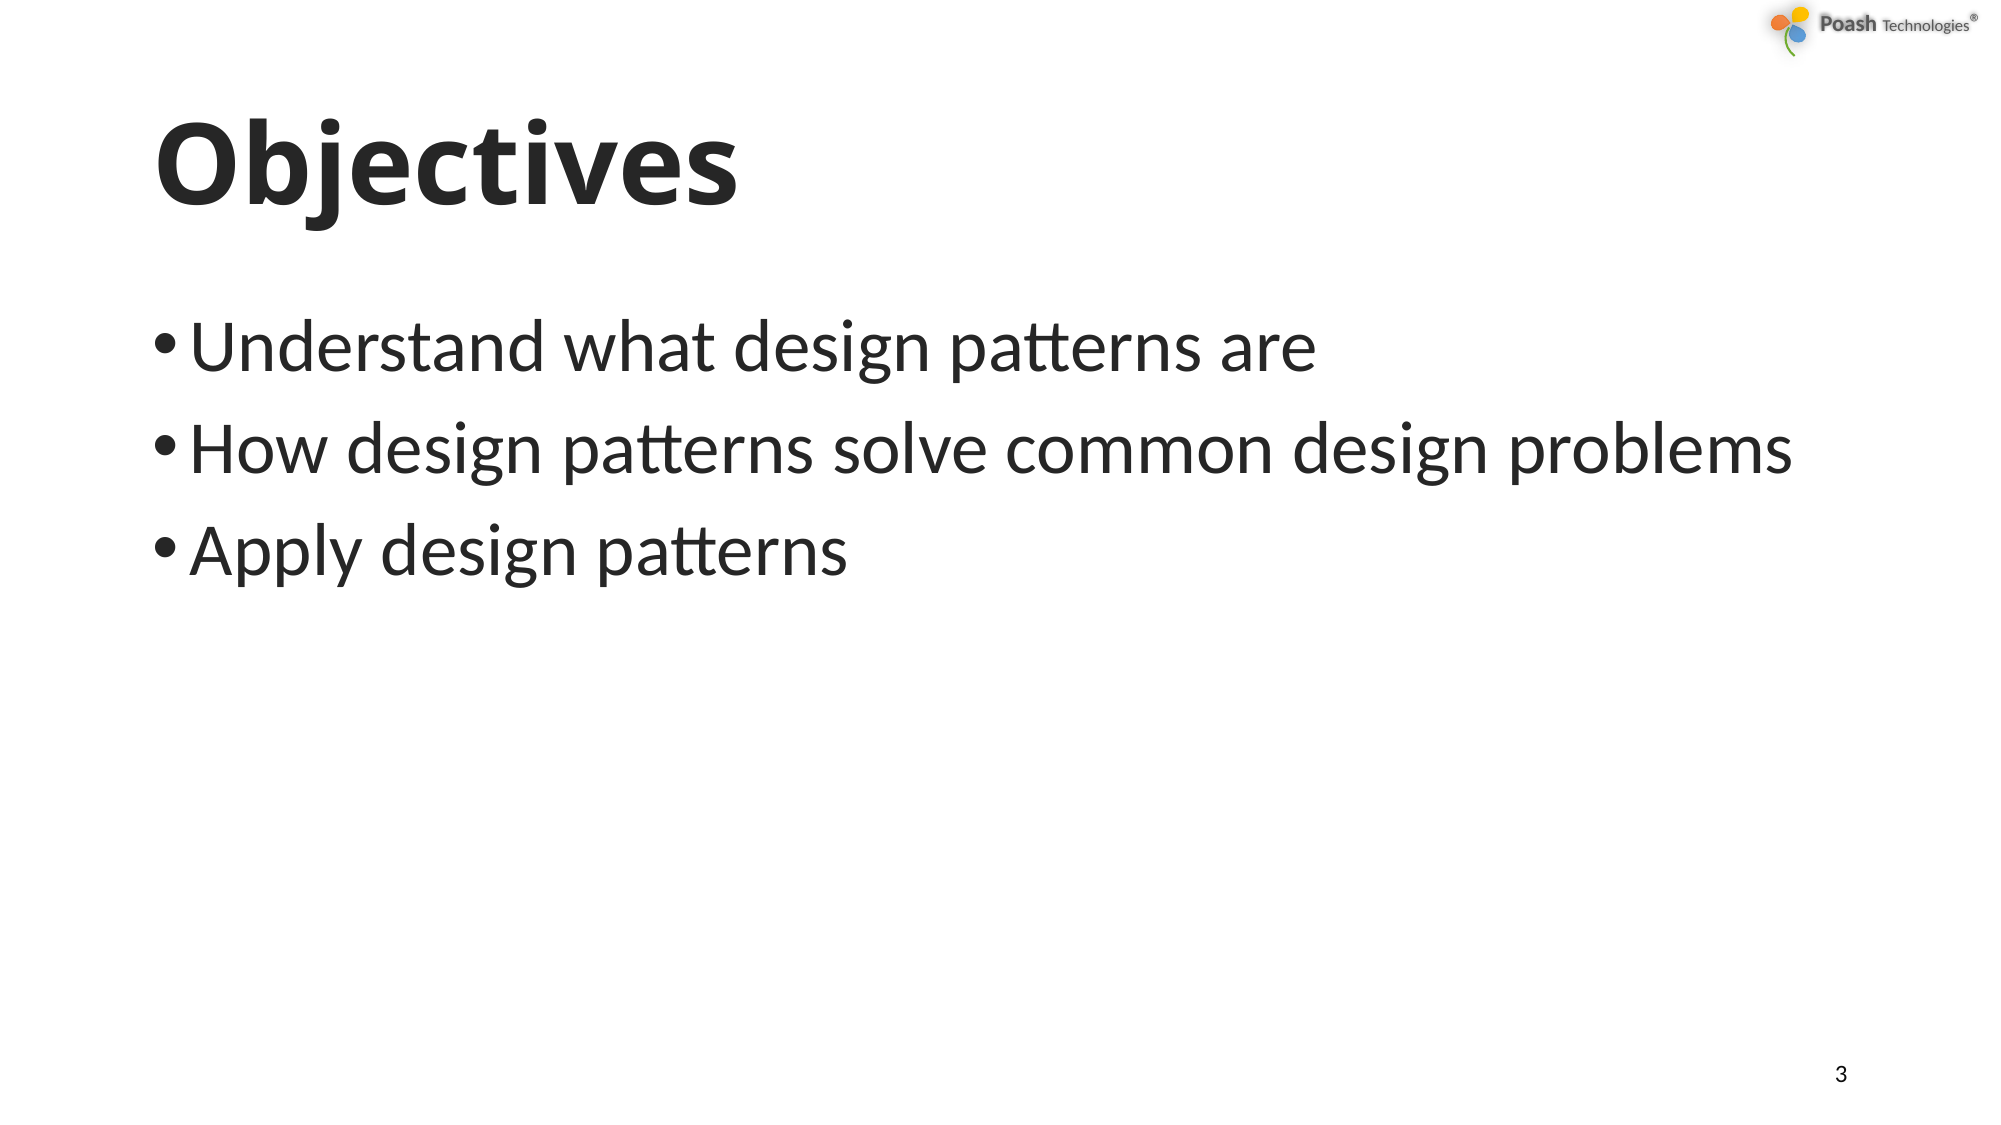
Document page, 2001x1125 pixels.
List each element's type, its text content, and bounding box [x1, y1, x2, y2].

title Objectives [137, 59, 1863, 278]
slide_number 3 [1412, 1042, 1863, 1103]
list Understand what design patterns are How design patterns solve common design problems Apply design patterns [137, 299, 1863, 1014]
